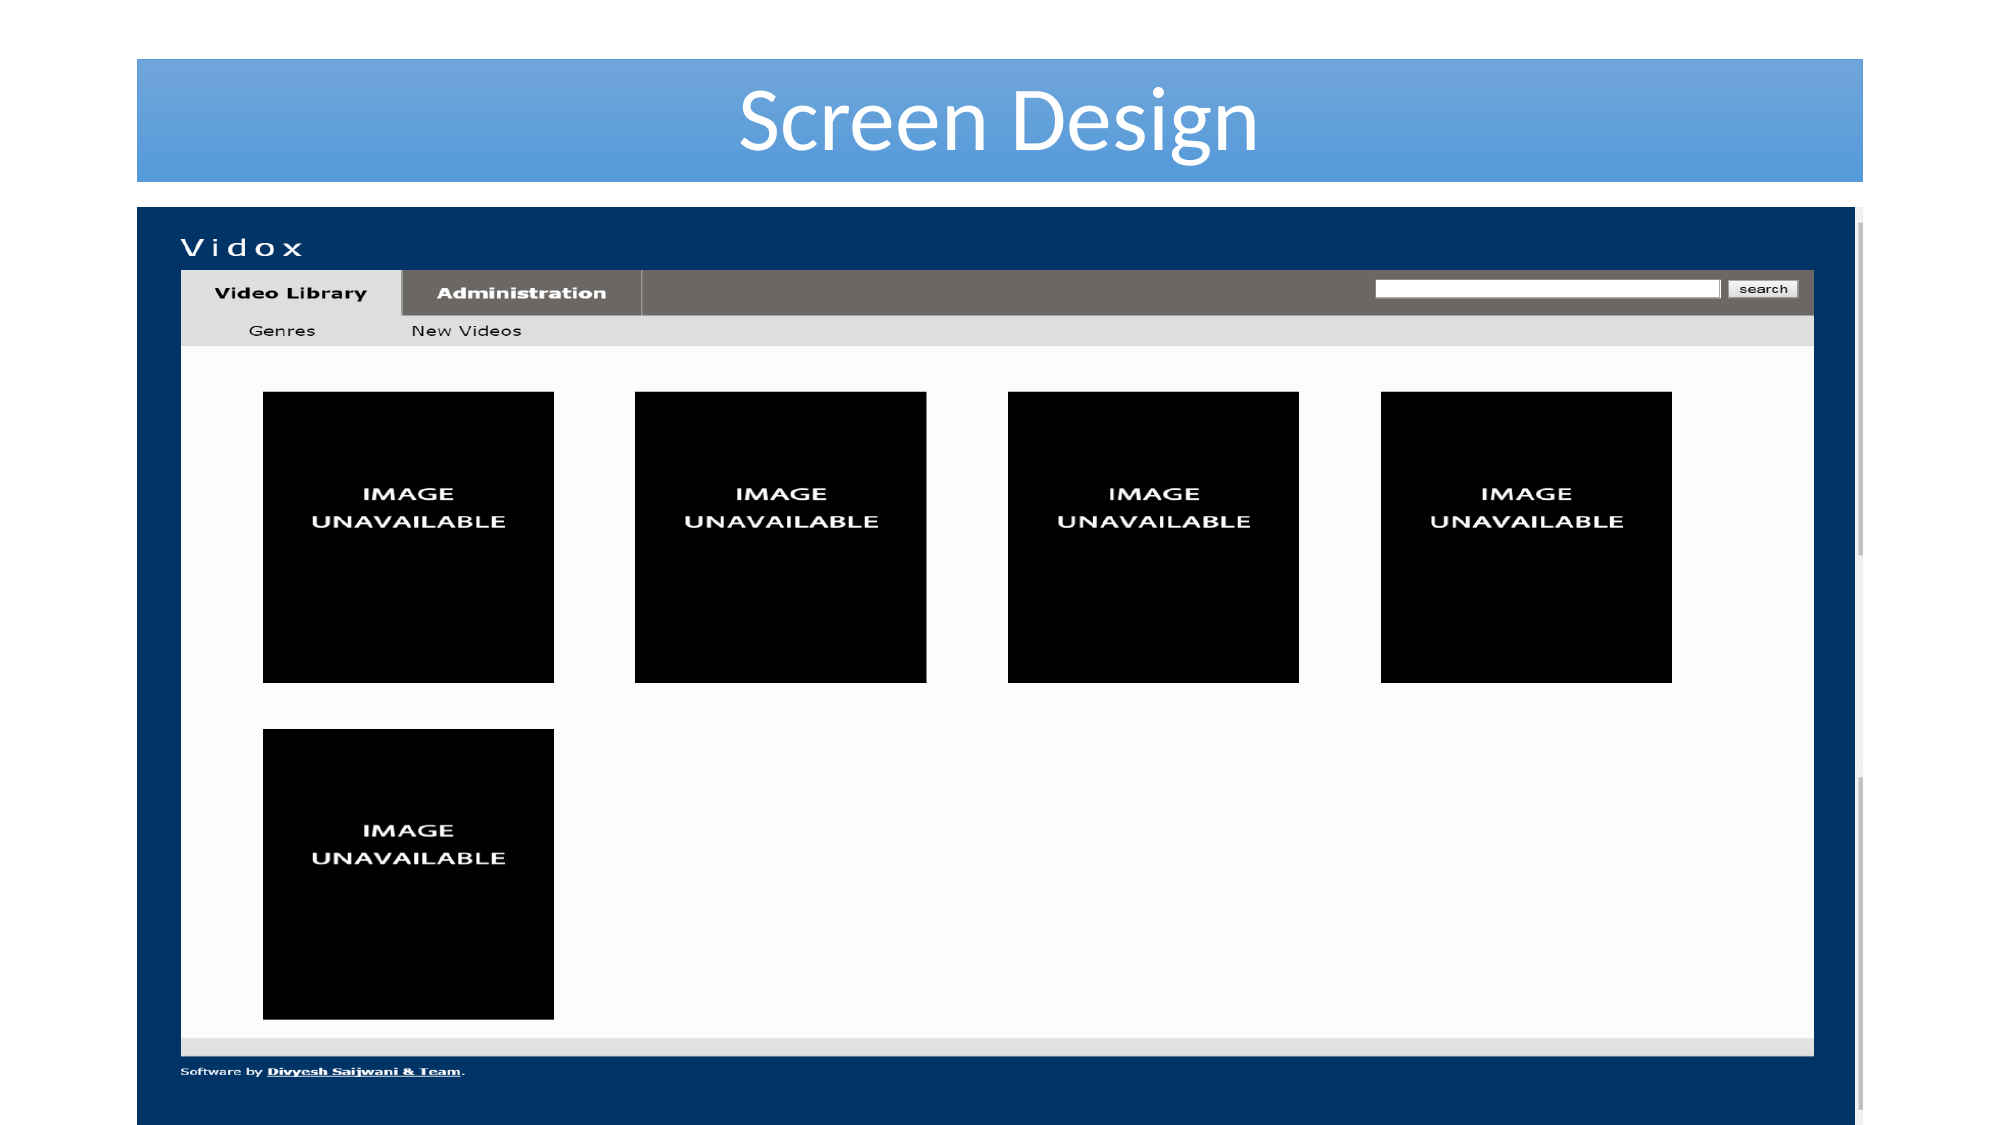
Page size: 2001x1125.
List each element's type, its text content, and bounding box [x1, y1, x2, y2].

title Screen Design [137, 59, 1863, 182]
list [137, 207, 1863, 1125]
